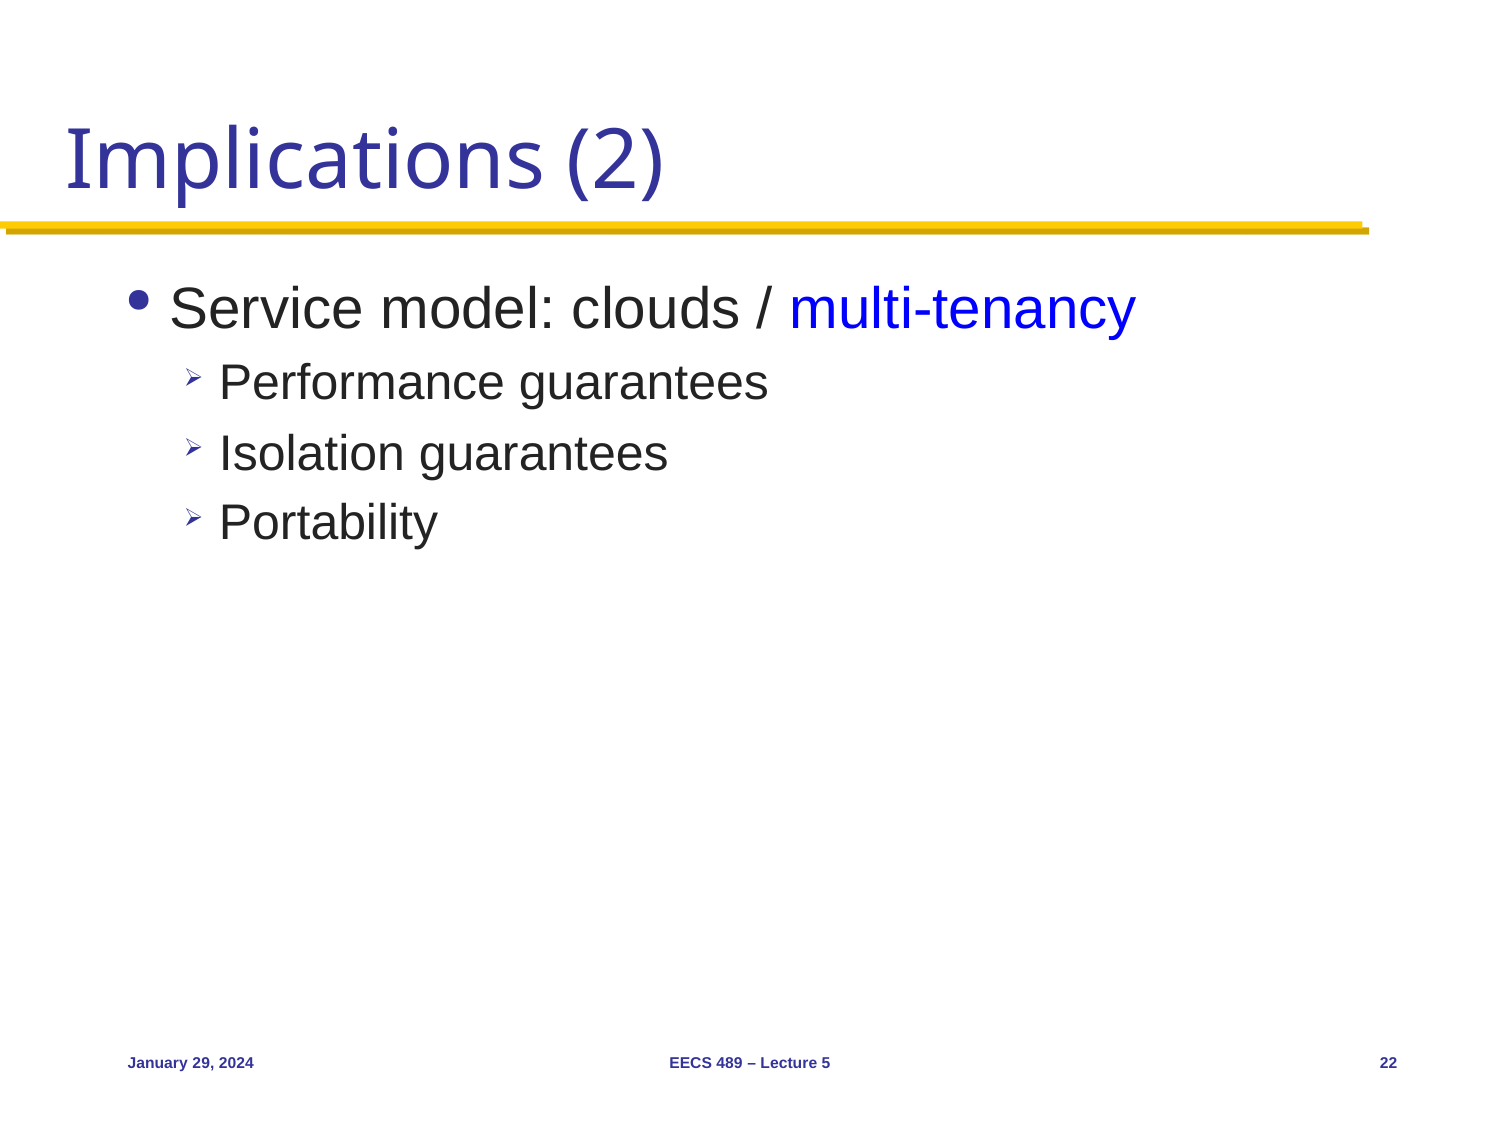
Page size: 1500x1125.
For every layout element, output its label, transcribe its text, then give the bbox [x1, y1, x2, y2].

list Service model: clouds / multi-tenancy Performance guarantees Isolation guarantees Portability [112, 262, 1413, 988]
slide_number 22 [1312, 1024, 1413, 1101]
title Implications (2) [49, 24, 1451, 213]
footer EECS 489 – Lecture 5 [512, 1024, 988, 1101]
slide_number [112, 1024, 426, 1101]
